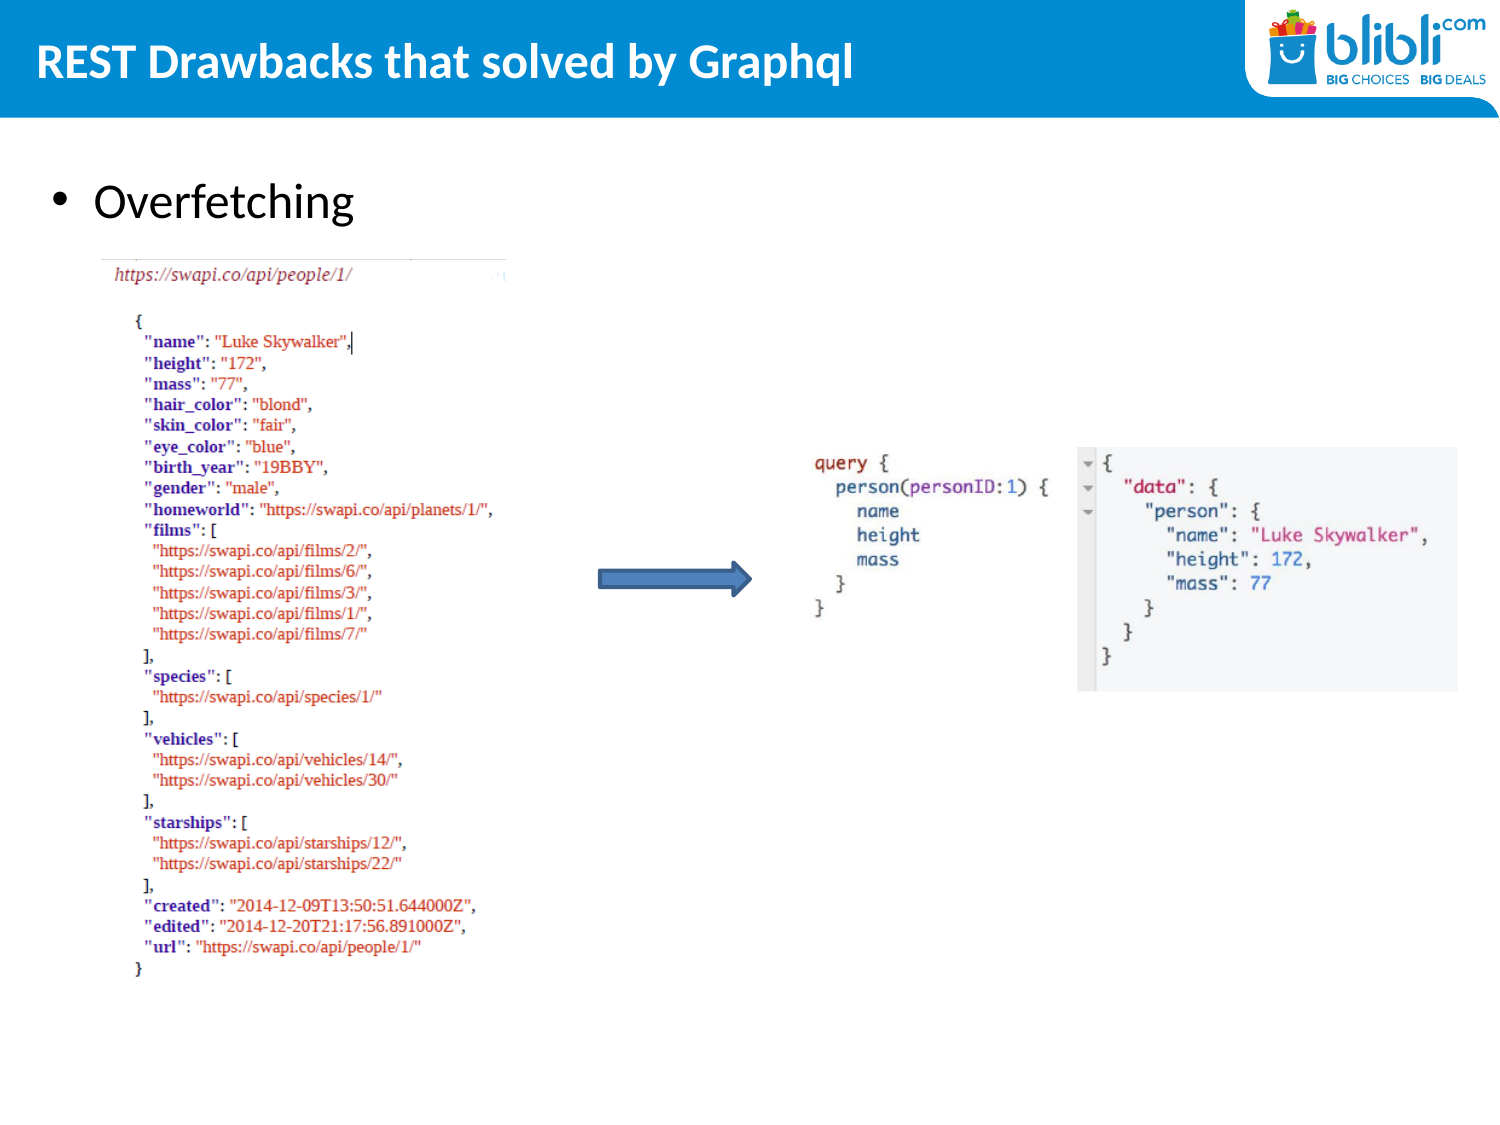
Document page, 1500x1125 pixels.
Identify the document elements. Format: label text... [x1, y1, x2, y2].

picture [802, 447, 1464, 700]
text_box [597, 560, 753, 598]
title REST Drawbacks that solved by Graphql [21, 0, 1225, 118]
picture [101, 258, 506, 984]
list Overfetching [36, 161, 1439, 895]
picture [1245, 0, 1500, 125]
